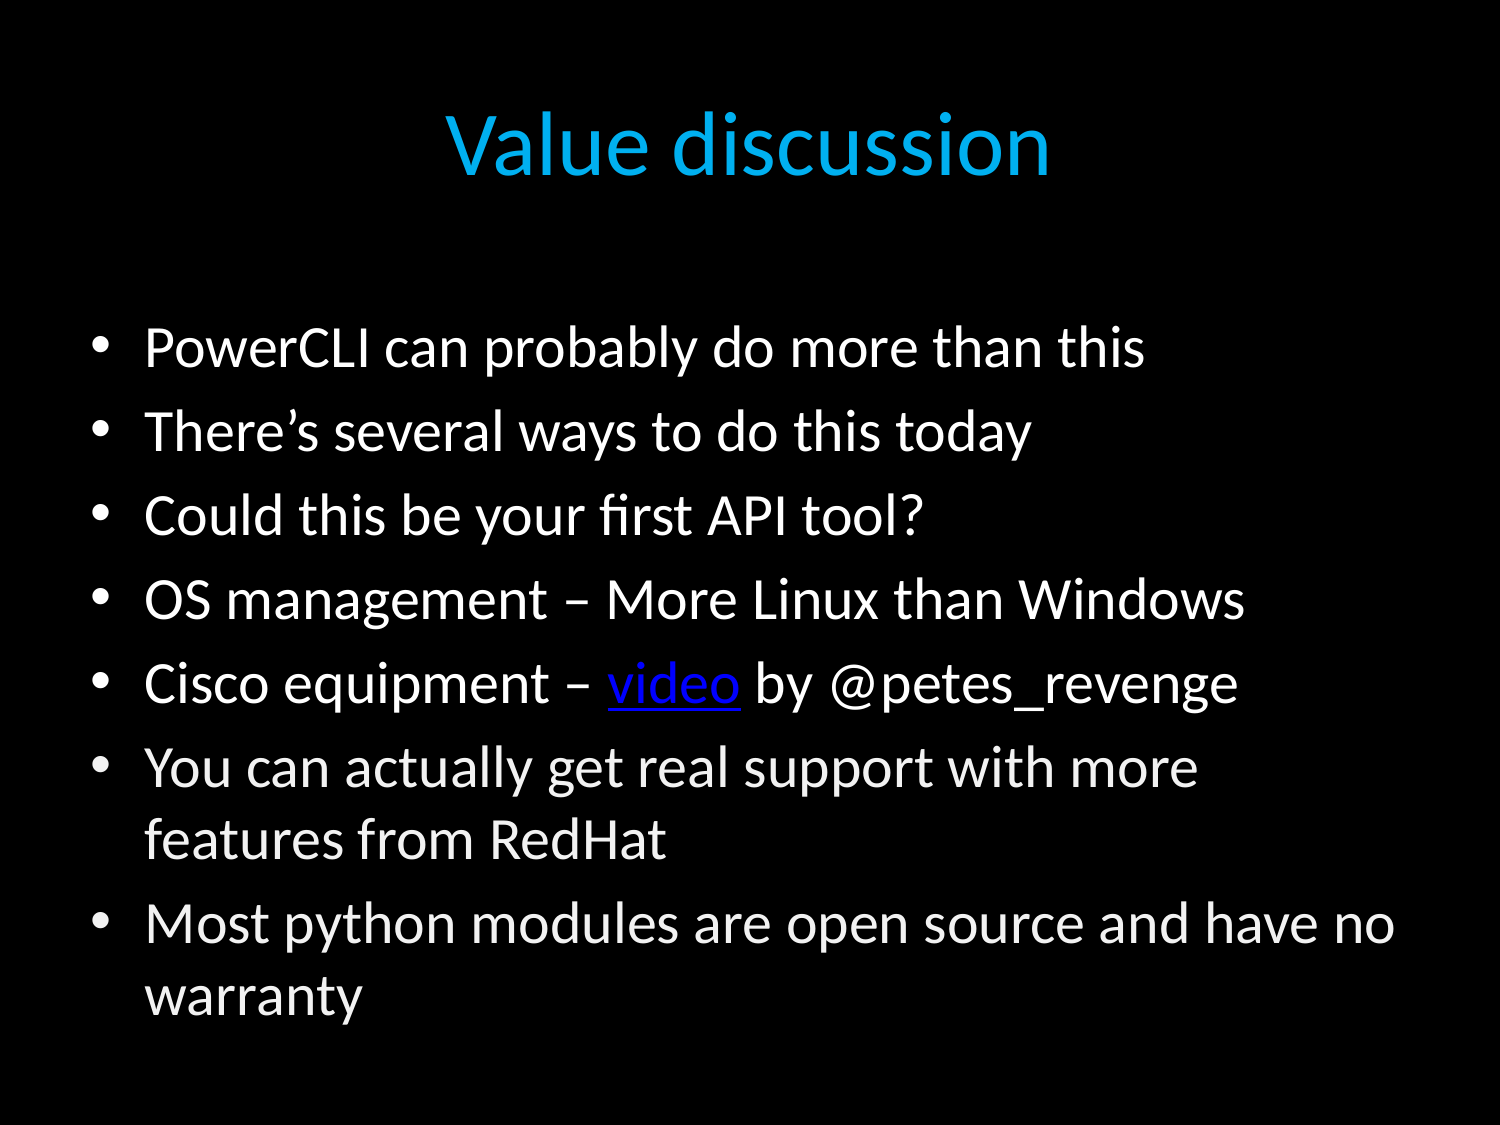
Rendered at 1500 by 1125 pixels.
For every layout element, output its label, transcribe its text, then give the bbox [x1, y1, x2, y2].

list PowerCLI can probably do more than this There’s several ways to do this today Could this be your first API tool? OS management – More Linux than Windows Cisco equipment – video by @petes_revenge You can actually get real support with more features from RedHat Most python modules are open source and have no warranty [75, 299, 1425, 1038]
title Value discussion [75, 45, 1425, 233]
